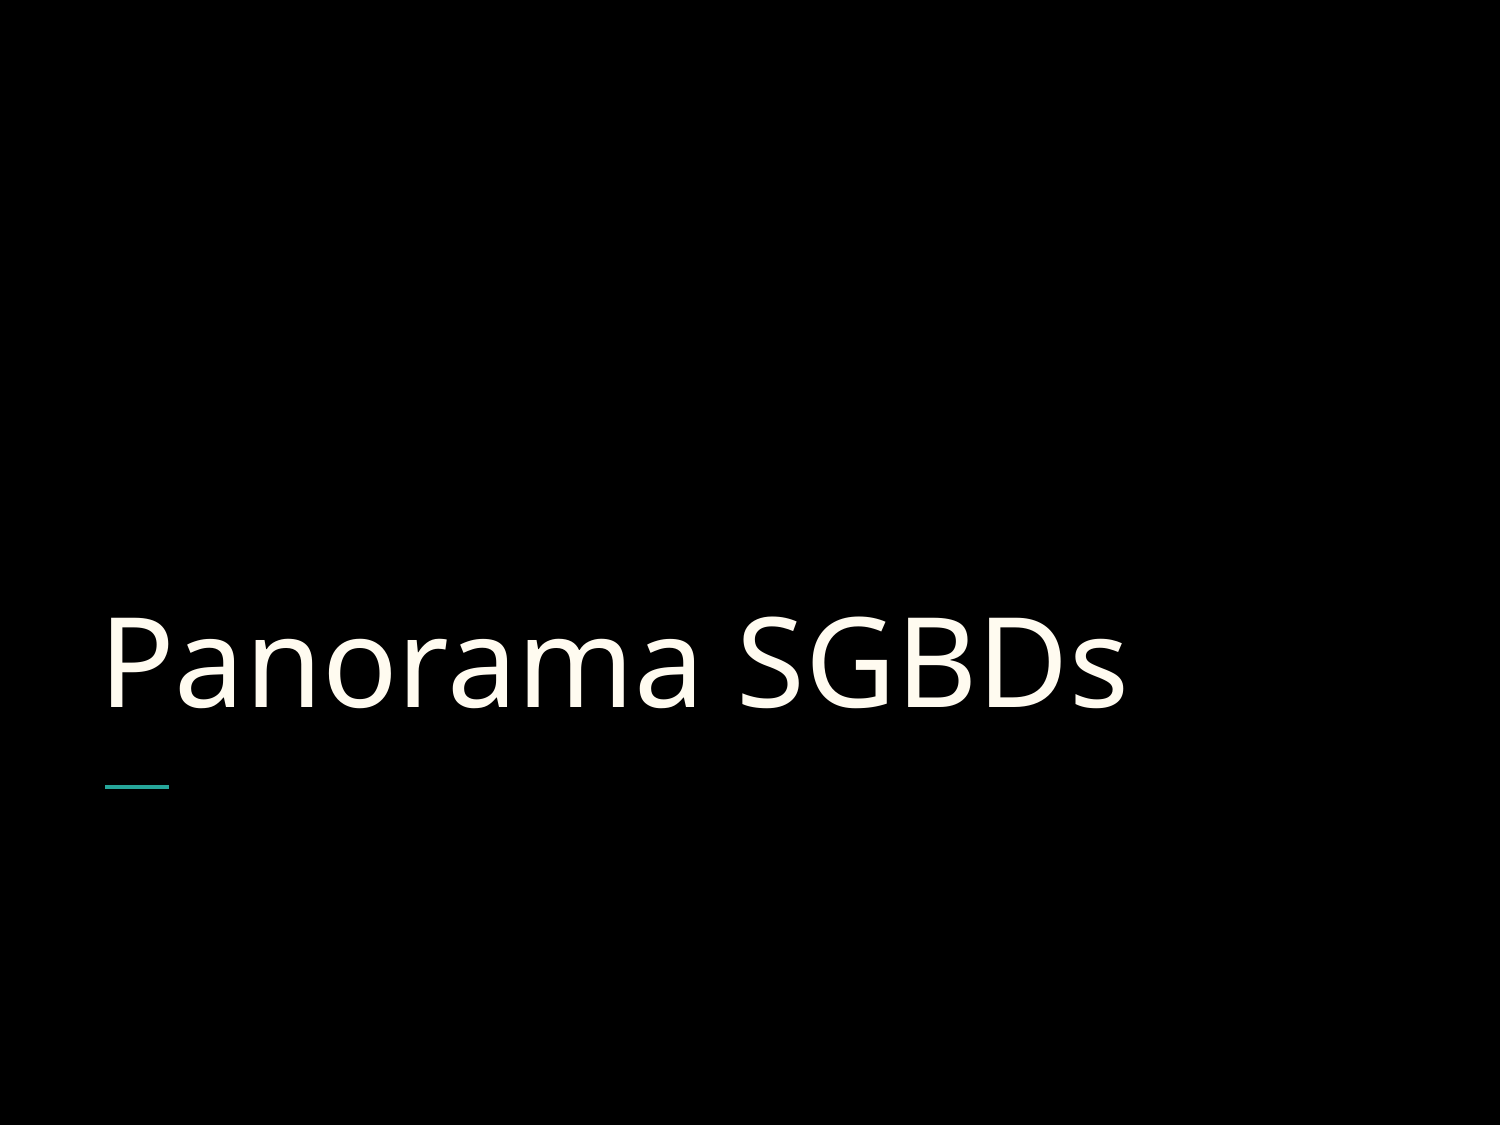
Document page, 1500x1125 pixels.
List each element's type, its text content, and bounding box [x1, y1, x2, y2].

title Panorama SGBDs [84, 414, 1416, 748]
